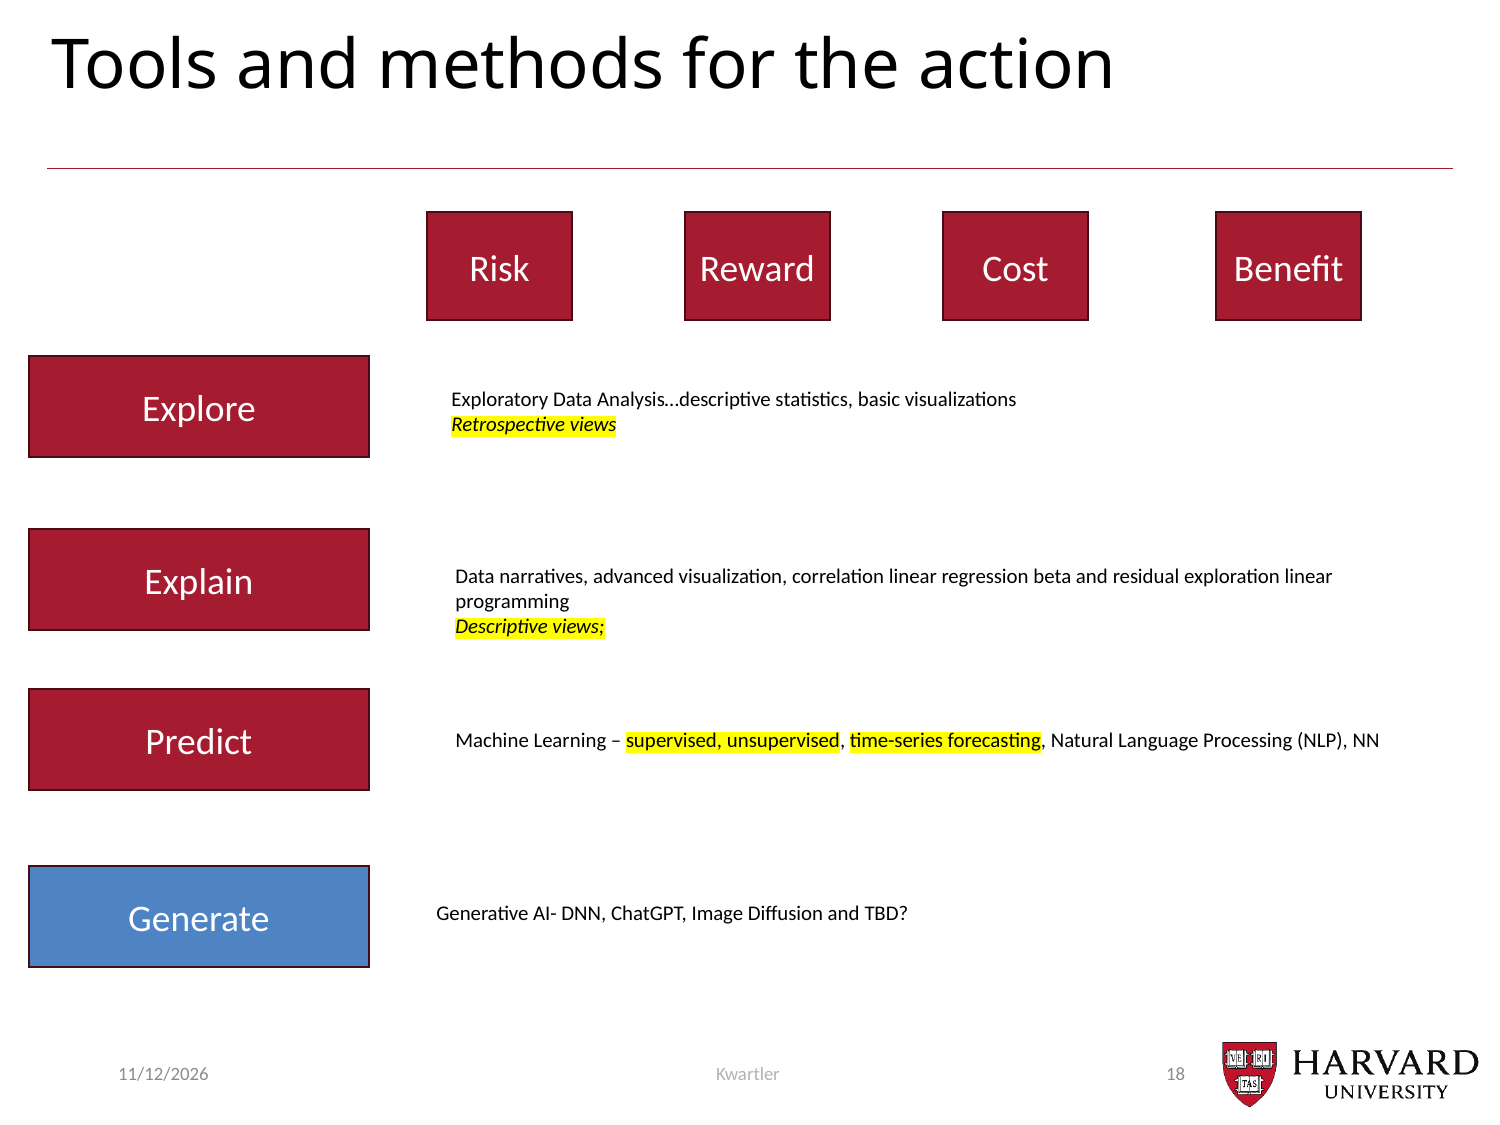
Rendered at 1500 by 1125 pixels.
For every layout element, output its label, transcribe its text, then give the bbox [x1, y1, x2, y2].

text_box Predict [28, 688, 370, 791]
text_box Explain [28, 528, 370, 631]
text_box Risk [426, 211, 573, 321]
footer Kwartler [496, 1042, 1004, 1103]
text_box Cost [942, 211, 1089, 321]
text_box Generate [28, 865, 370, 968]
text_box Benefit [1215, 211, 1362, 321]
title Tools and methods for the action [36, 22, 1397, 120]
text_box Machine Learning – supervised, unsupervised, time-series forecasting, Natural Language Processing (NLP), NN [440, 719, 1406, 760]
text_box Reward [684, 211, 831, 321]
slide_number 18 [1059, 1042, 1200, 1103]
text_box Data narratives, advanced visualization, correlation linear regression beta and residual exploration linear programming Descriptive views; [440, 555, 1406, 645]
text_box Generative AI- DNN, ChatGPT, Image Diffusion and TBD? [421, 891, 1387, 932]
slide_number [103, 1042, 441, 1103]
picture [1200, 1024, 1500, 1125]
text_box Explore [28, 355, 370, 458]
text_box Exploratory Data Analysis…descriptive statistics, basic visualizations Retrospective views [436, 377, 1402, 443]
